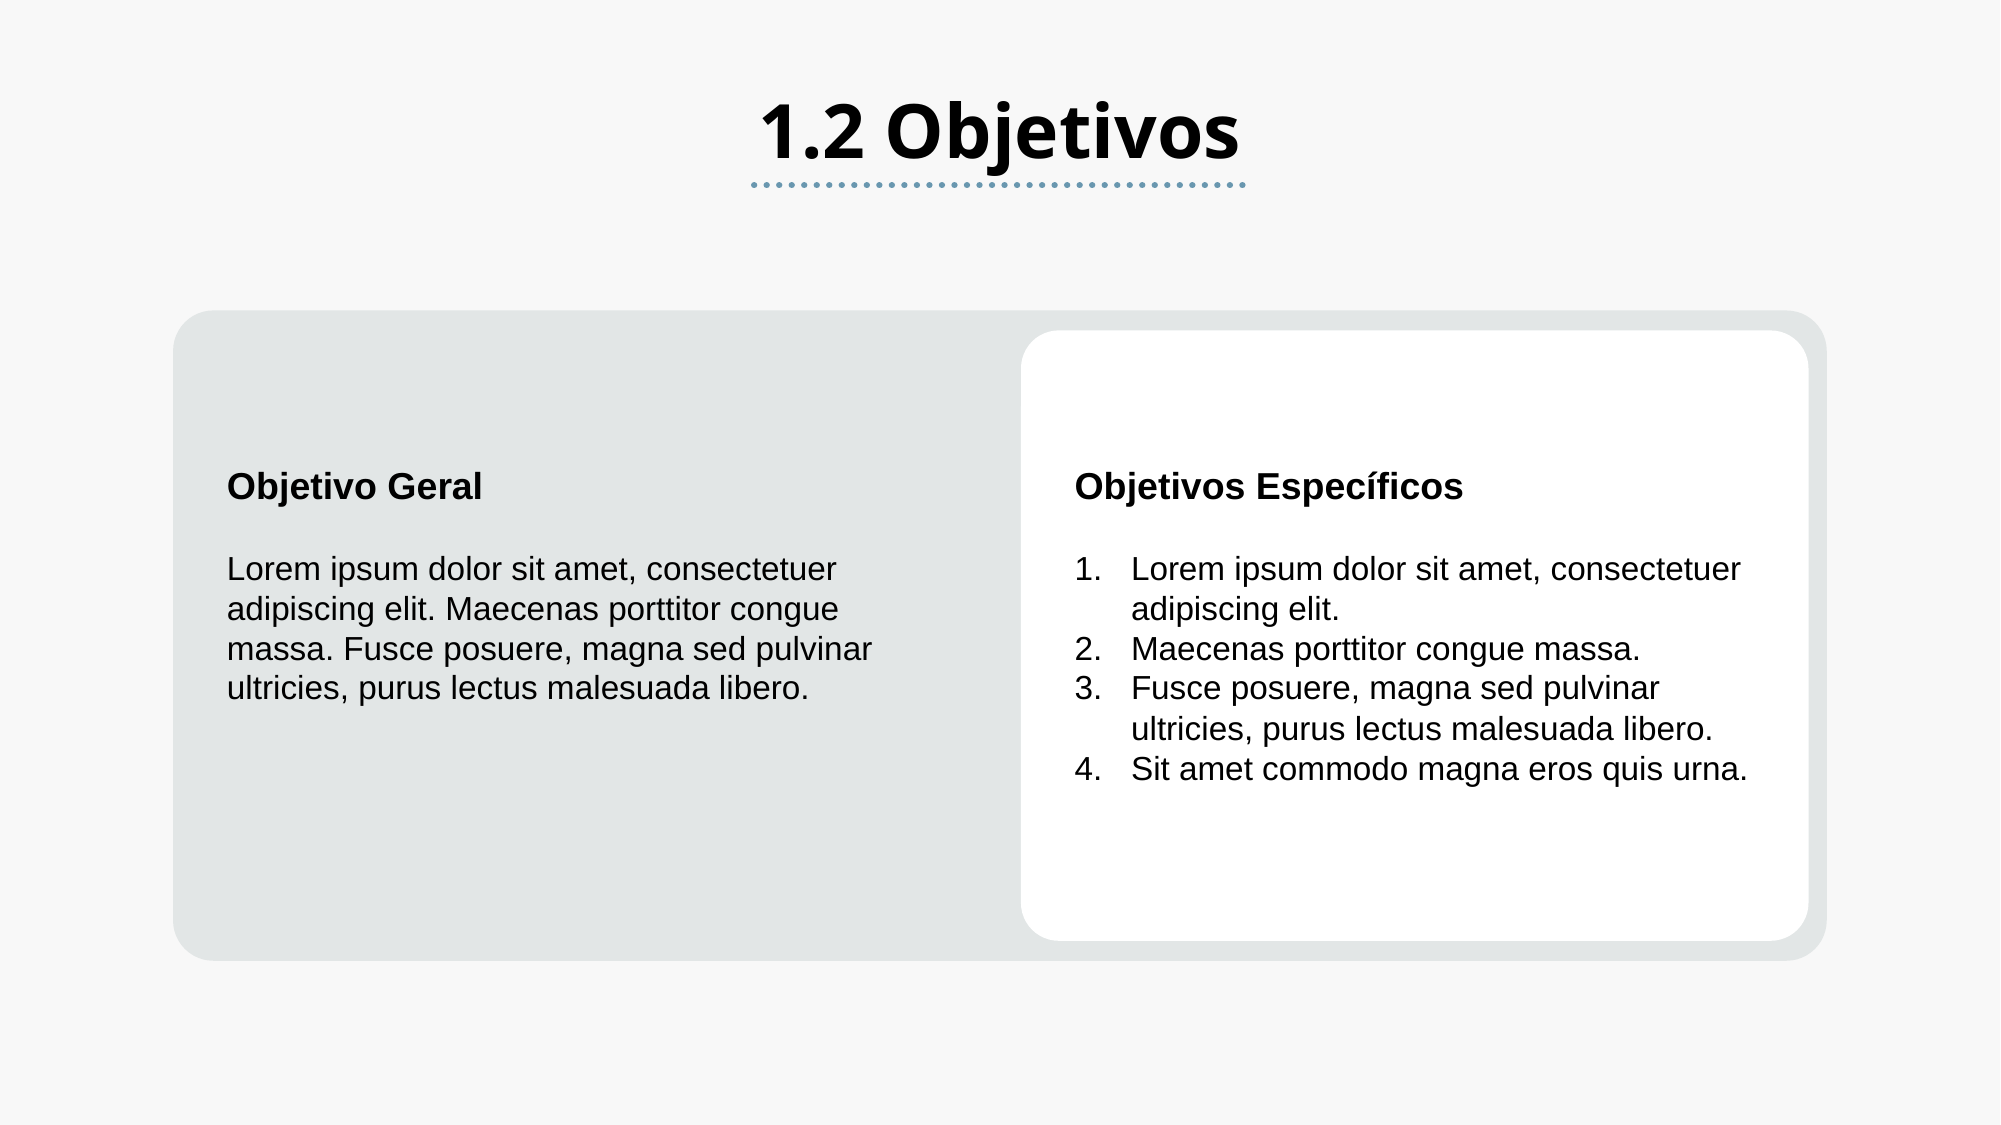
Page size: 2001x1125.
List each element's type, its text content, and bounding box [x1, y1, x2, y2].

text_box [171, 309, 1828, 962]
text_box Objetivo Geral Lorem ipsum dolor sit amet, consectetuer adipiscing elit. Maecenas porttitor congue massa. Fusce posuere, magna sed pulvinar ultricies, purus lectus malesuada libero. [212, 454, 922, 715]
title 1.2 Objetivos [173, 59, 1827, 209]
text_box Objetivos Específicos Lorem ipsum dolor sit amet, consectetuer adipiscing elit. Maecenas porttitor congue massa. Fusce posuere, magna sed pulvinar ultricies, purus lectus malesuada libero. Sit amet commodo magna eros quis urna. [1059, 454, 1770, 794]
text_box [1019, 329, 1810, 942]
